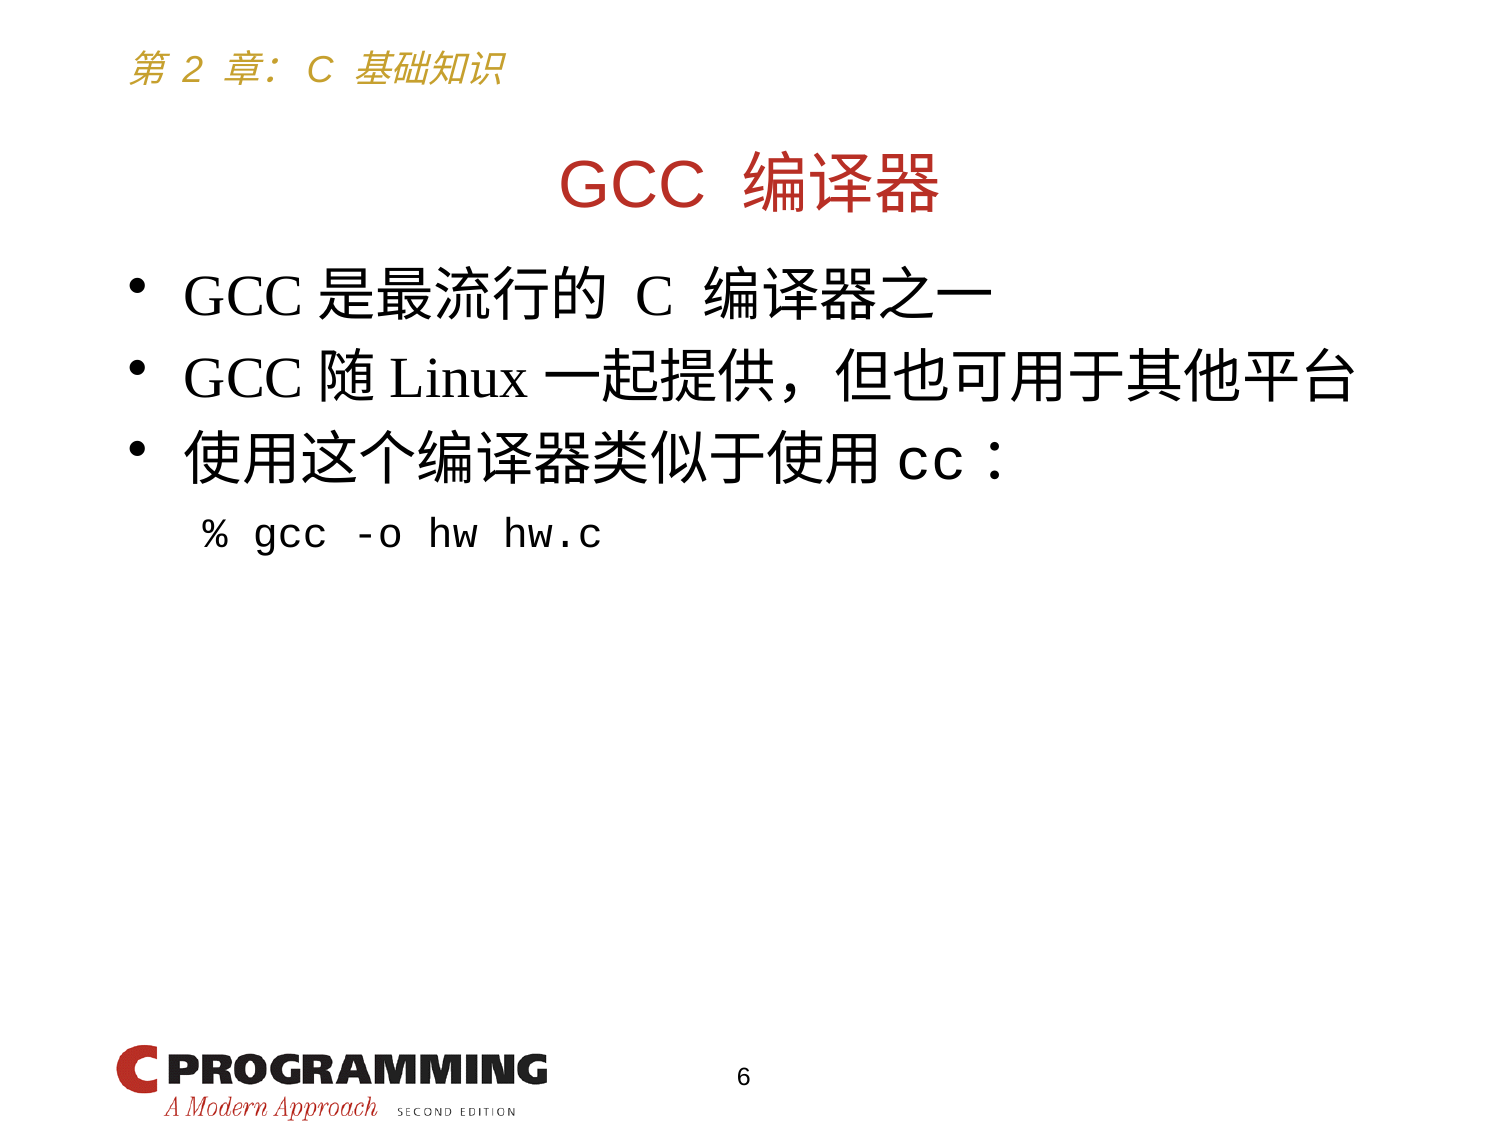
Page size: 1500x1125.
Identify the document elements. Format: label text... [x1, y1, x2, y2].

slide_number 6 [687, 1049, 801, 1101]
title GCC 编译器 [112, 125, 1388, 238]
list GCC是最流行的 C 编译器之一 GCC随Linux一起提供，但也可用于其他平台 使用这个编译器类似于使用cc： % gcc -o hw hw.c [112, 249, 1388, 1038]
picture [112, 1041, 550, 1123]
